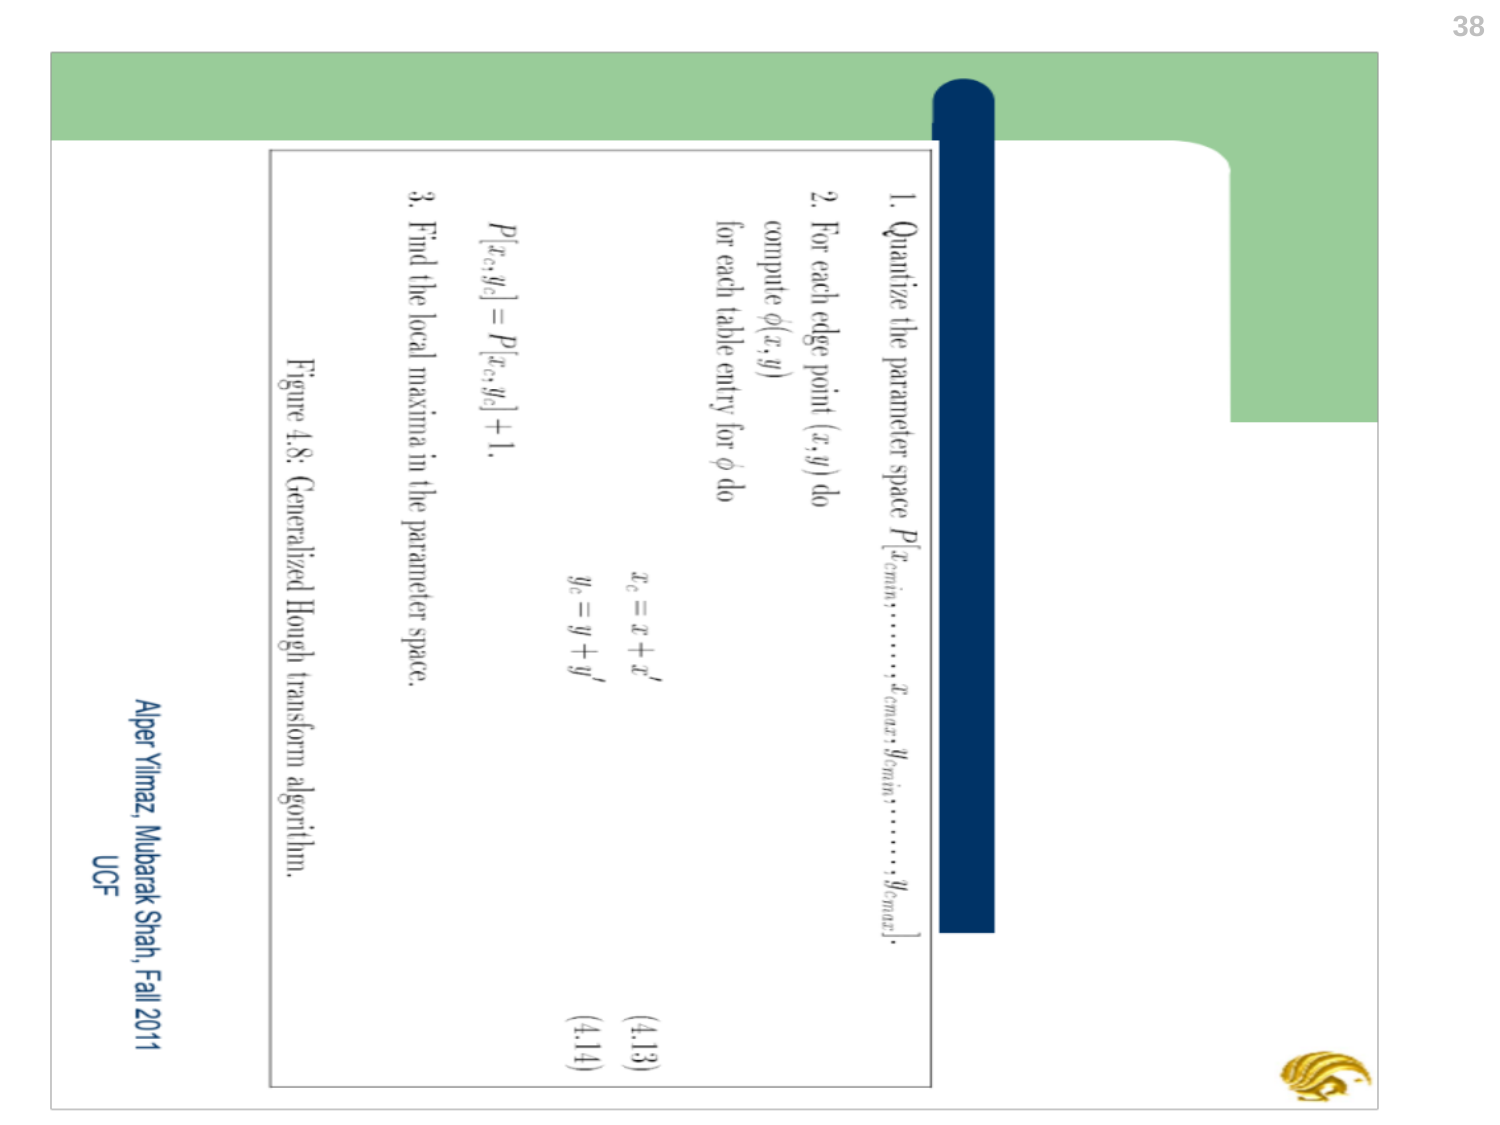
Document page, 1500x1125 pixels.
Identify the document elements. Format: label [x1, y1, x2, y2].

list [135, 0, 1296, 1125]
